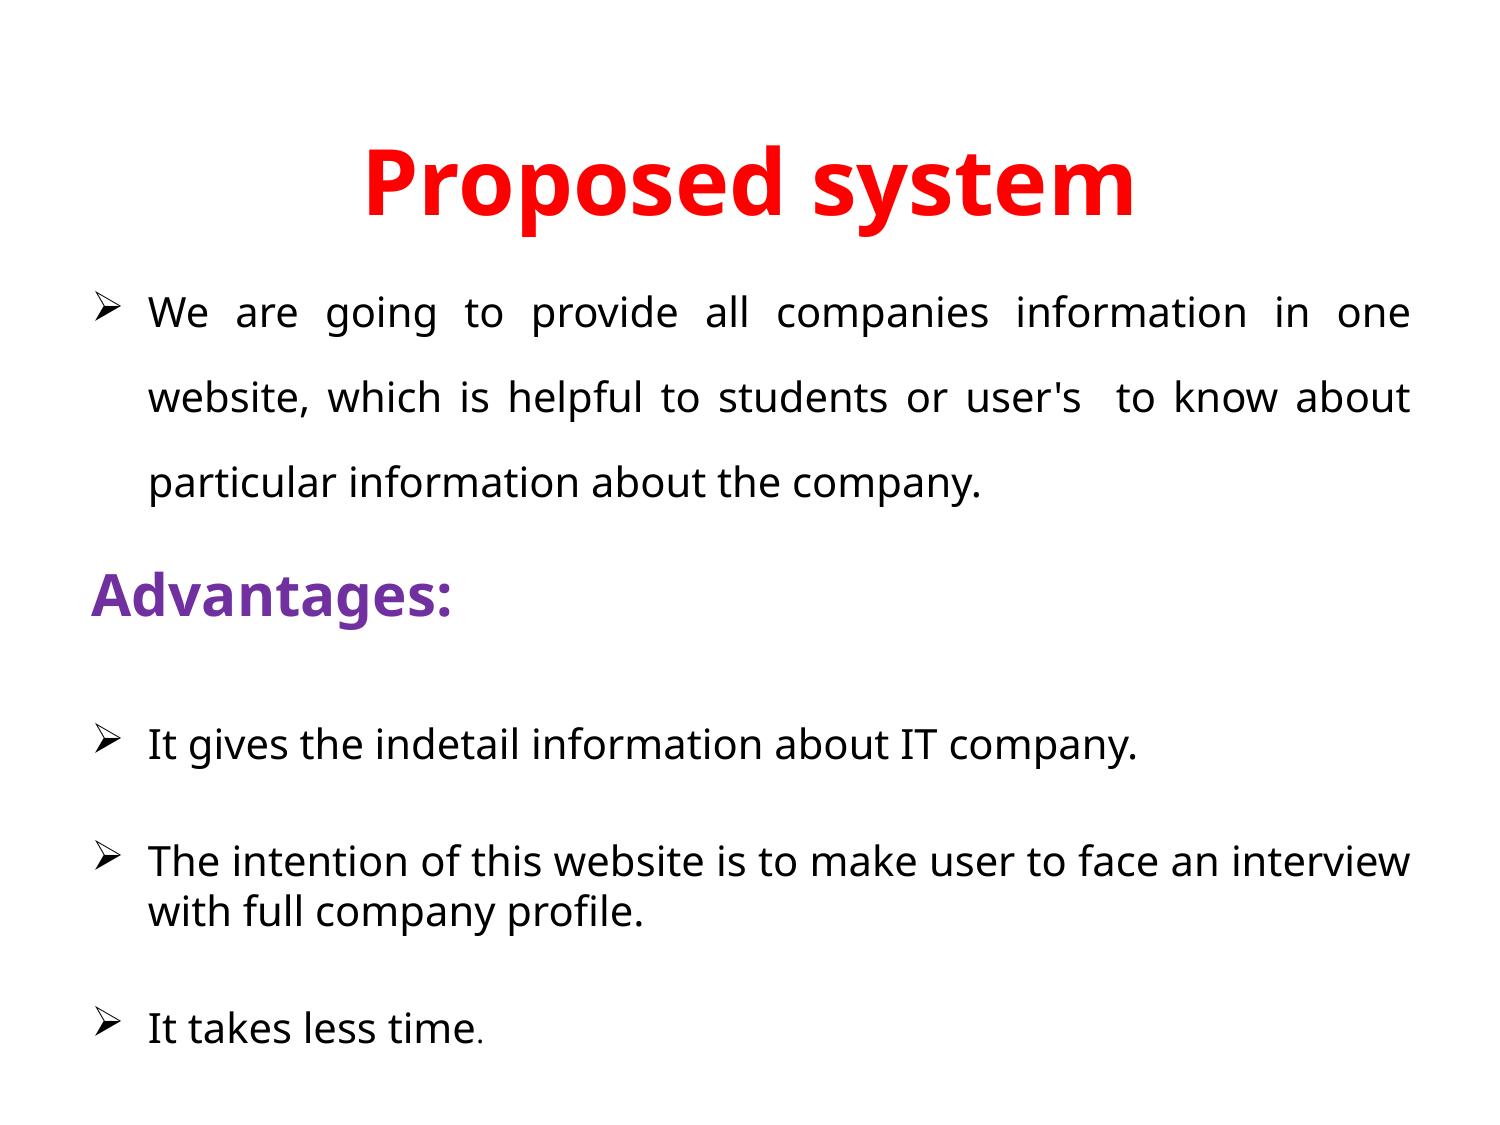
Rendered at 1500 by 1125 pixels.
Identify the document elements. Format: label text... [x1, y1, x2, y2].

list We are going to provide all companies information in one website, which is helpful to students or user's to know about particular information about the company. Advantages: It gives the indetail information about IT company. The intention of this website is to make user to face an interview with full company profile. It takes less time. [76, 243, 1427, 1094]
title Proposed system [75, 78, 1425, 279]
